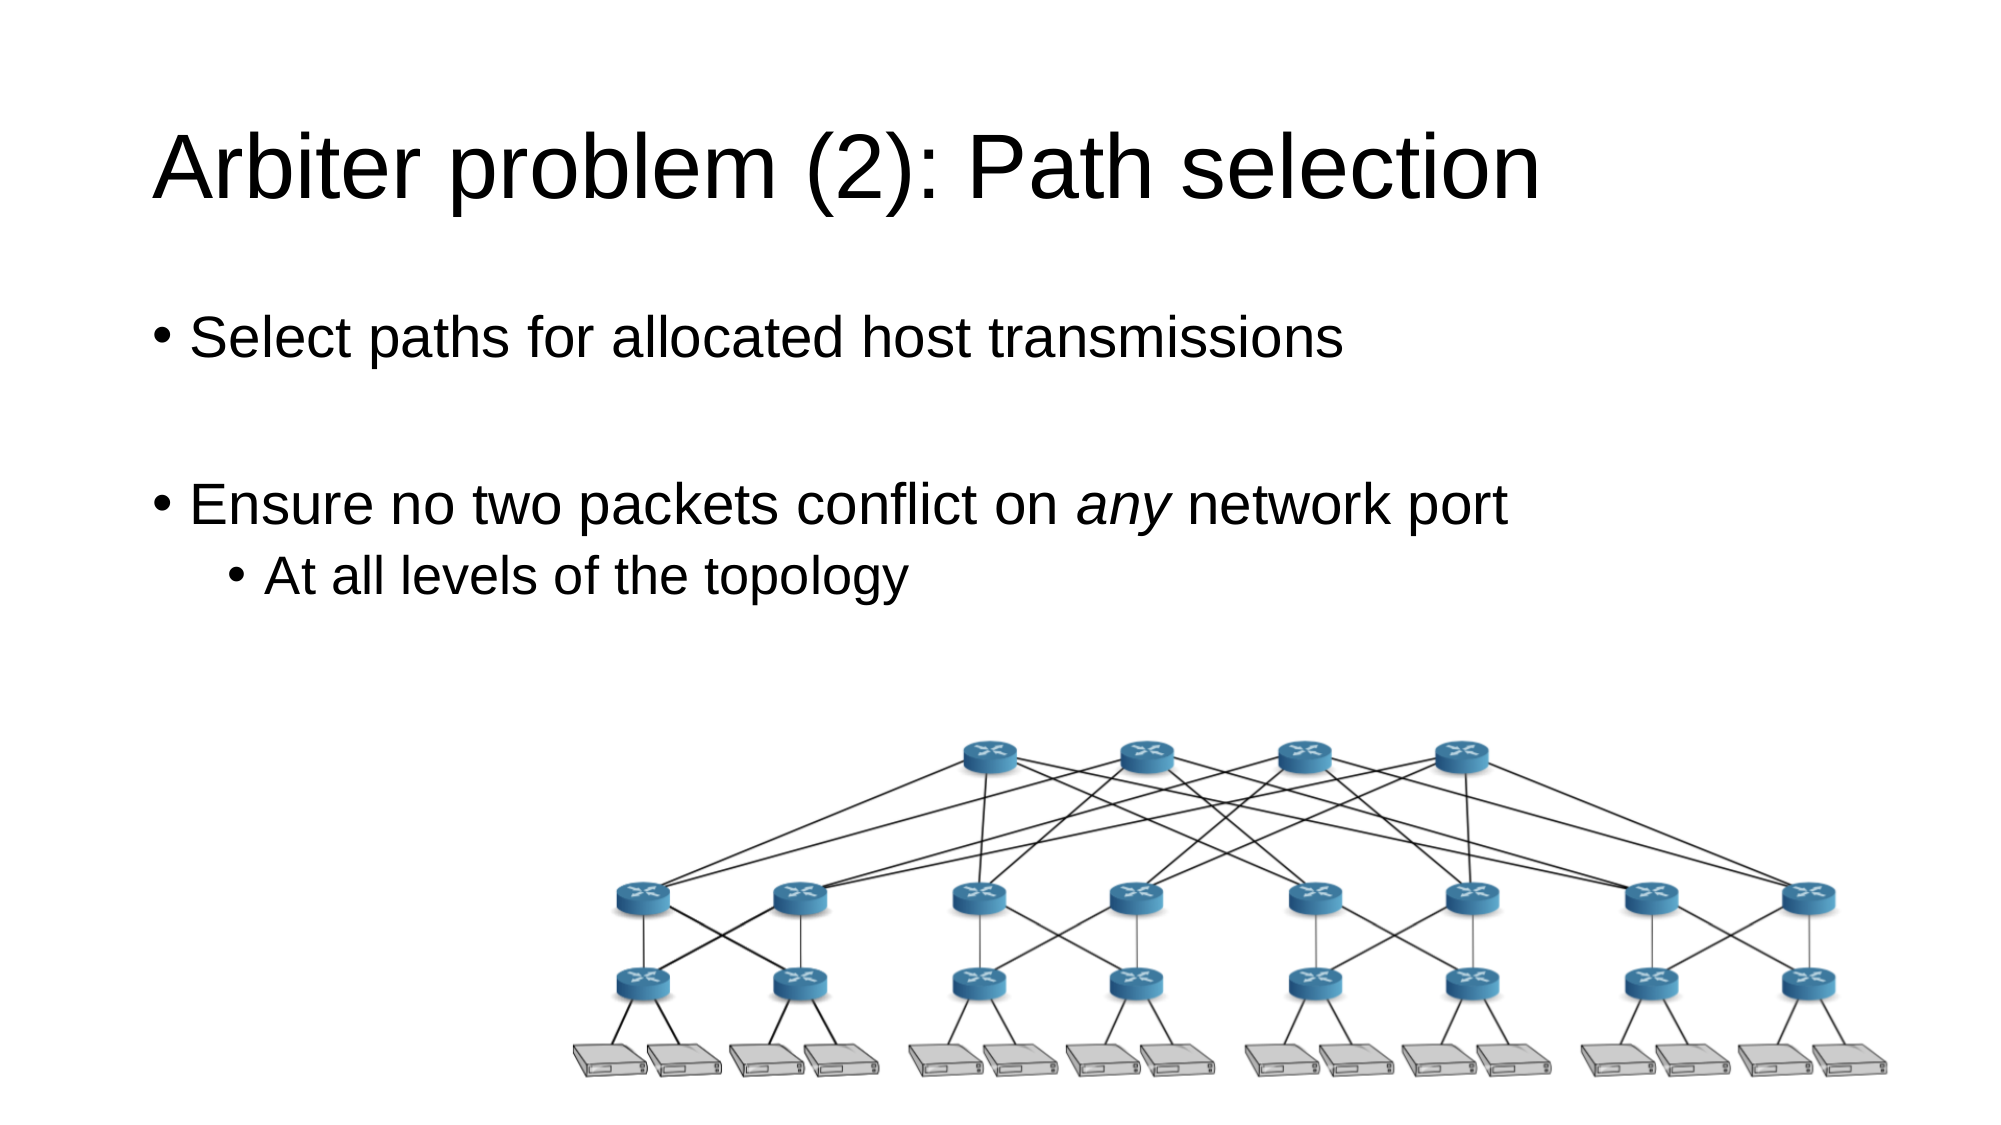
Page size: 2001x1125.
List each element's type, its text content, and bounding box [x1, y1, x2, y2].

picture [524, 703, 1927, 1102]
title Arbiter problem (2): Path selection [137, 59, 1863, 278]
list Select paths for allocated host transmissions Ensure no two packets conflict on any network port At all levels of the topology [137, 299, 1863, 1014]
